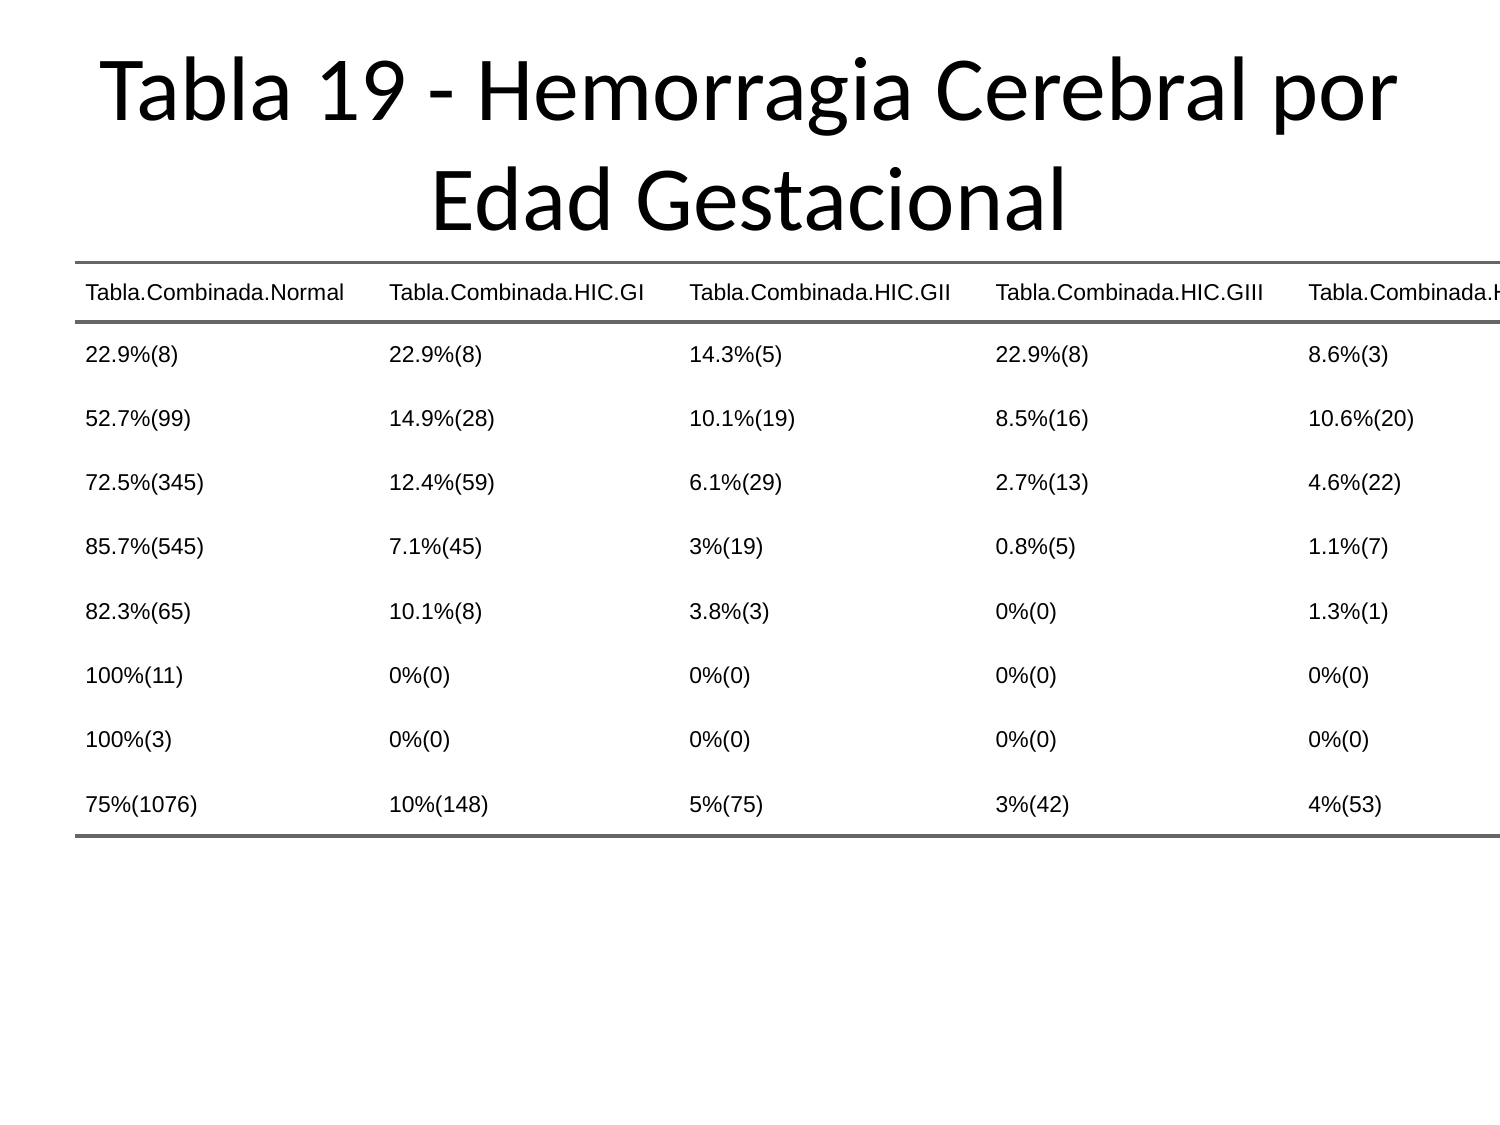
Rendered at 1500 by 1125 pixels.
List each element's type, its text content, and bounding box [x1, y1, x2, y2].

table_cell 2.7%(13) [985, 451, 1298, 515]
table_cell 10.1%(8) [379, 579, 679, 643]
table_cell 3.8%(3) [679, 579, 985, 643]
table_header Tabla.Combinada.HIC.GIV [1298, 264, 1500, 320]
table_cell 4%(53) [1298, 772, 1500, 834]
table_cell 82.3%(65) [75, 579, 379, 643]
table_cell 100%(3) [75, 708, 379, 772]
table_header Tabla.Combinada.HIC.GI [379, 264, 679, 320]
table_cell 0%(0) [985, 643, 1298, 708]
table_cell 3%(42) [985, 772, 1298, 834]
table_cell 0%(0) [679, 708, 985, 772]
table_cell 22.9%(8) [985, 324, 1298, 386]
table_cell 1.3%(1) [1298, 579, 1500, 643]
table_cell 12.4%(59) [379, 451, 679, 515]
table_cell 14.3%(5) [679, 324, 985, 386]
table_cell 85.7%(545) [75, 515, 379, 579]
table_cell 3%(19) [679, 515, 985, 579]
table_cell 0%(0) [985, 708, 1298, 772]
table_cell 6.1%(29) [679, 451, 985, 515]
table_header Tabla.Combinada.HIC.GII [679, 264, 985, 320]
table_cell 8.5%(16) [985, 386, 1298, 451]
table_cell 0.8%(5) [985, 515, 1298, 579]
title Tabla 19 - Hemorragia Cerebral por Edad Gestacional [75, 45, 1425, 233]
table_cell 75%(1076) [75, 772, 379, 834]
table_cell 0%(0) [379, 708, 679, 772]
table_cell 22.9%(8) [75, 324, 379, 386]
table_header Tabla.Combinada.Normal [75, 264, 379, 320]
table_cell 0%(0) [1298, 643, 1500, 708]
table_cell 22.9%(8) [379, 324, 679, 386]
table_cell 100%(11) [75, 643, 379, 708]
table_cell 52.7%(99) [75, 386, 379, 451]
table_cell 0%(0) [985, 579, 1298, 643]
table_cell 14.9%(28) [379, 386, 679, 451]
table_cell 10%(148) [379, 772, 679, 834]
table_header Tabla.Combinada.HIC.GIII [985, 264, 1298, 320]
table_cell 7.1%(45) [379, 515, 679, 579]
table_cell 0%(0) [379, 643, 679, 708]
table_cell 10.6%(20) [1298, 386, 1500, 451]
table_cell 0%(0) [1298, 708, 1500, 772]
table_cell 1.1%(7) [1298, 515, 1500, 579]
table_cell 4.6%(22) [1298, 451, 1500, 515]
table_cell 8.6%(3) [1298, 324, 1500, 386]
table_cell 0%(0) [679, 643, 985, 708]
table_cell 5%(75) [679, 772, 985, 834]
table_cell 72.5%(345) [75, 451, 379, 515]
table_cell 10.1%(19) [679, 386, 985, 451]
